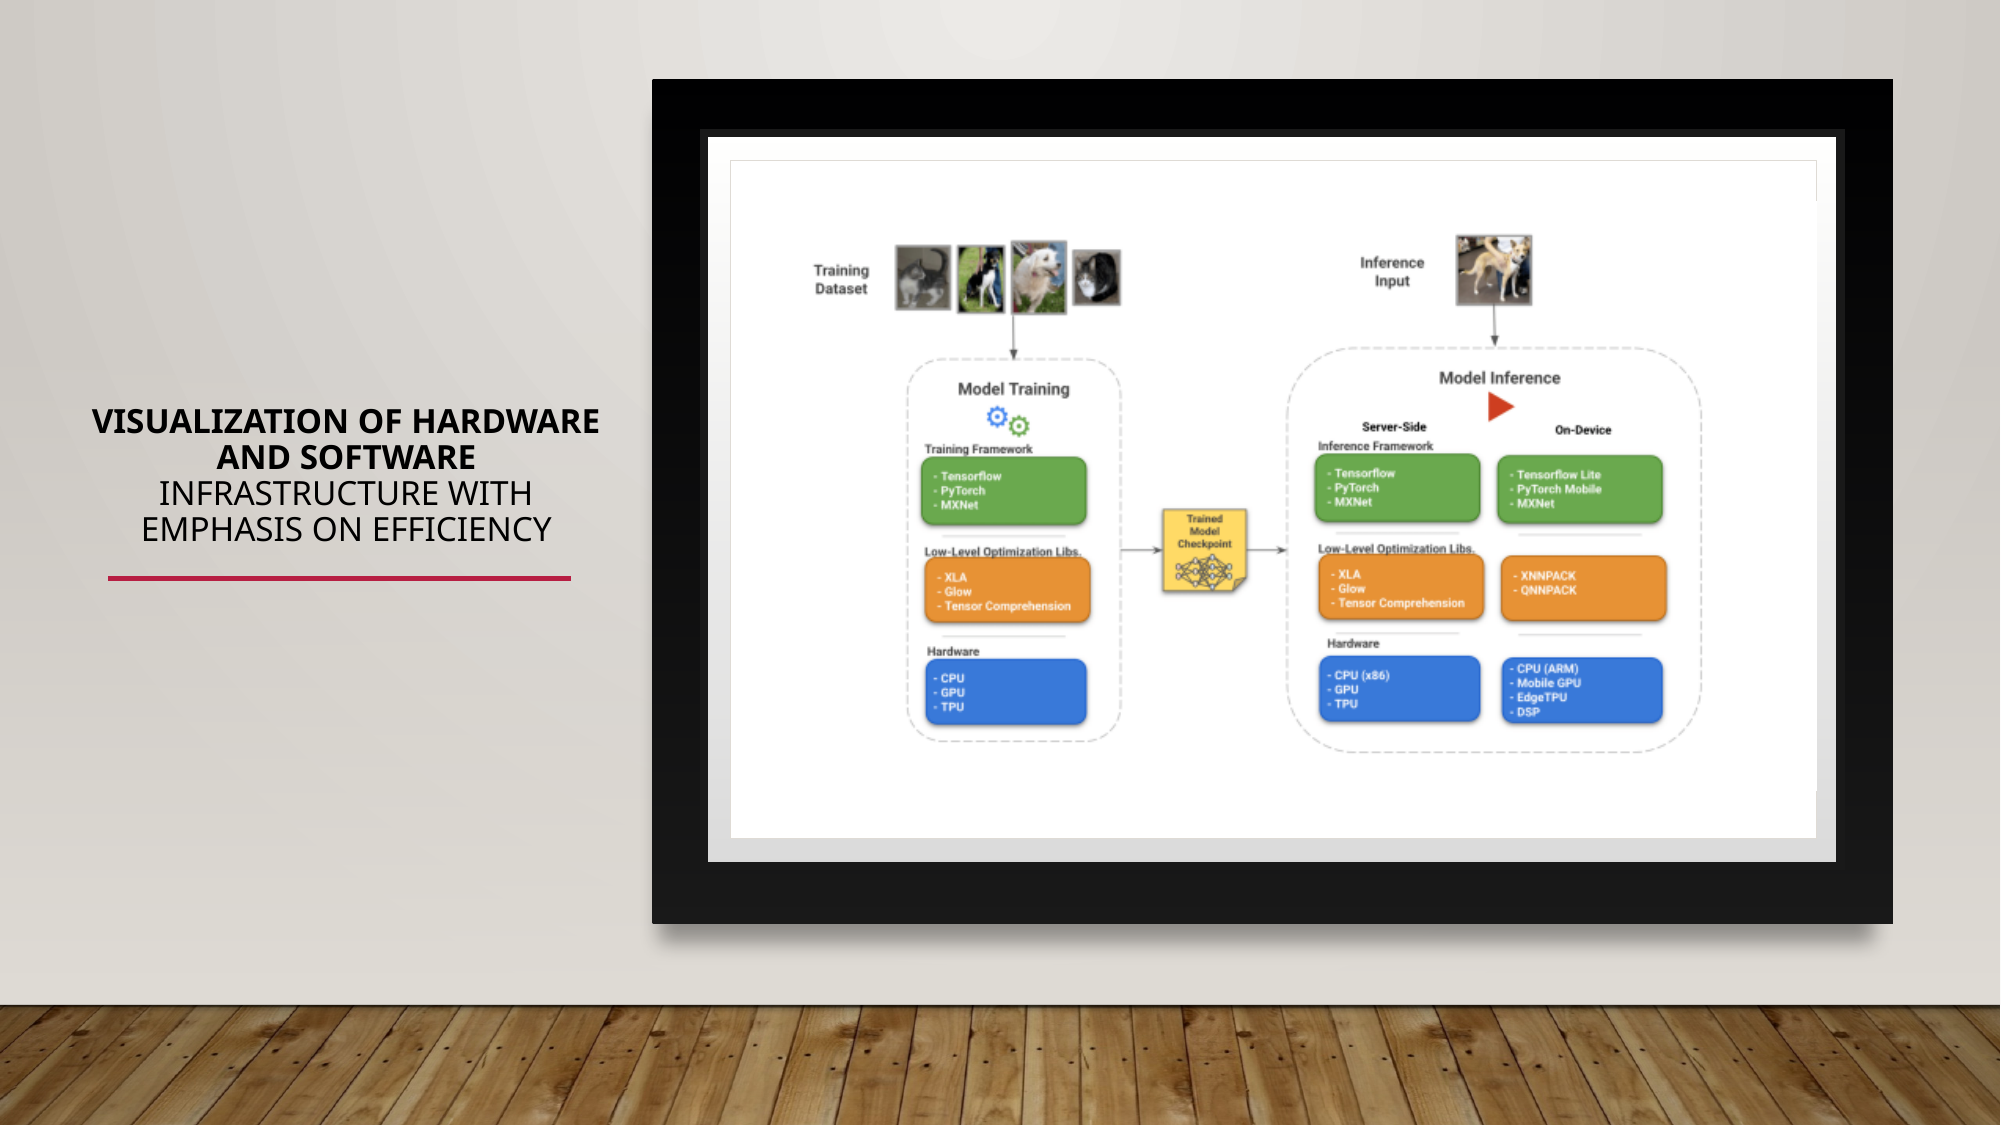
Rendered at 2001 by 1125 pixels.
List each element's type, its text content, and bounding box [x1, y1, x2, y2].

picture [758, 200, 1817, 792]
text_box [652, 78, 1894, 924]
text_box [0, 330, 2000, 1004]
picture [0, 1006, 2000, 1125]
title visualization of hardware and software infrastructure with emphasis on efficiency [64, 241, 629, 549]
text_box [0, 0, 2000, 330]
